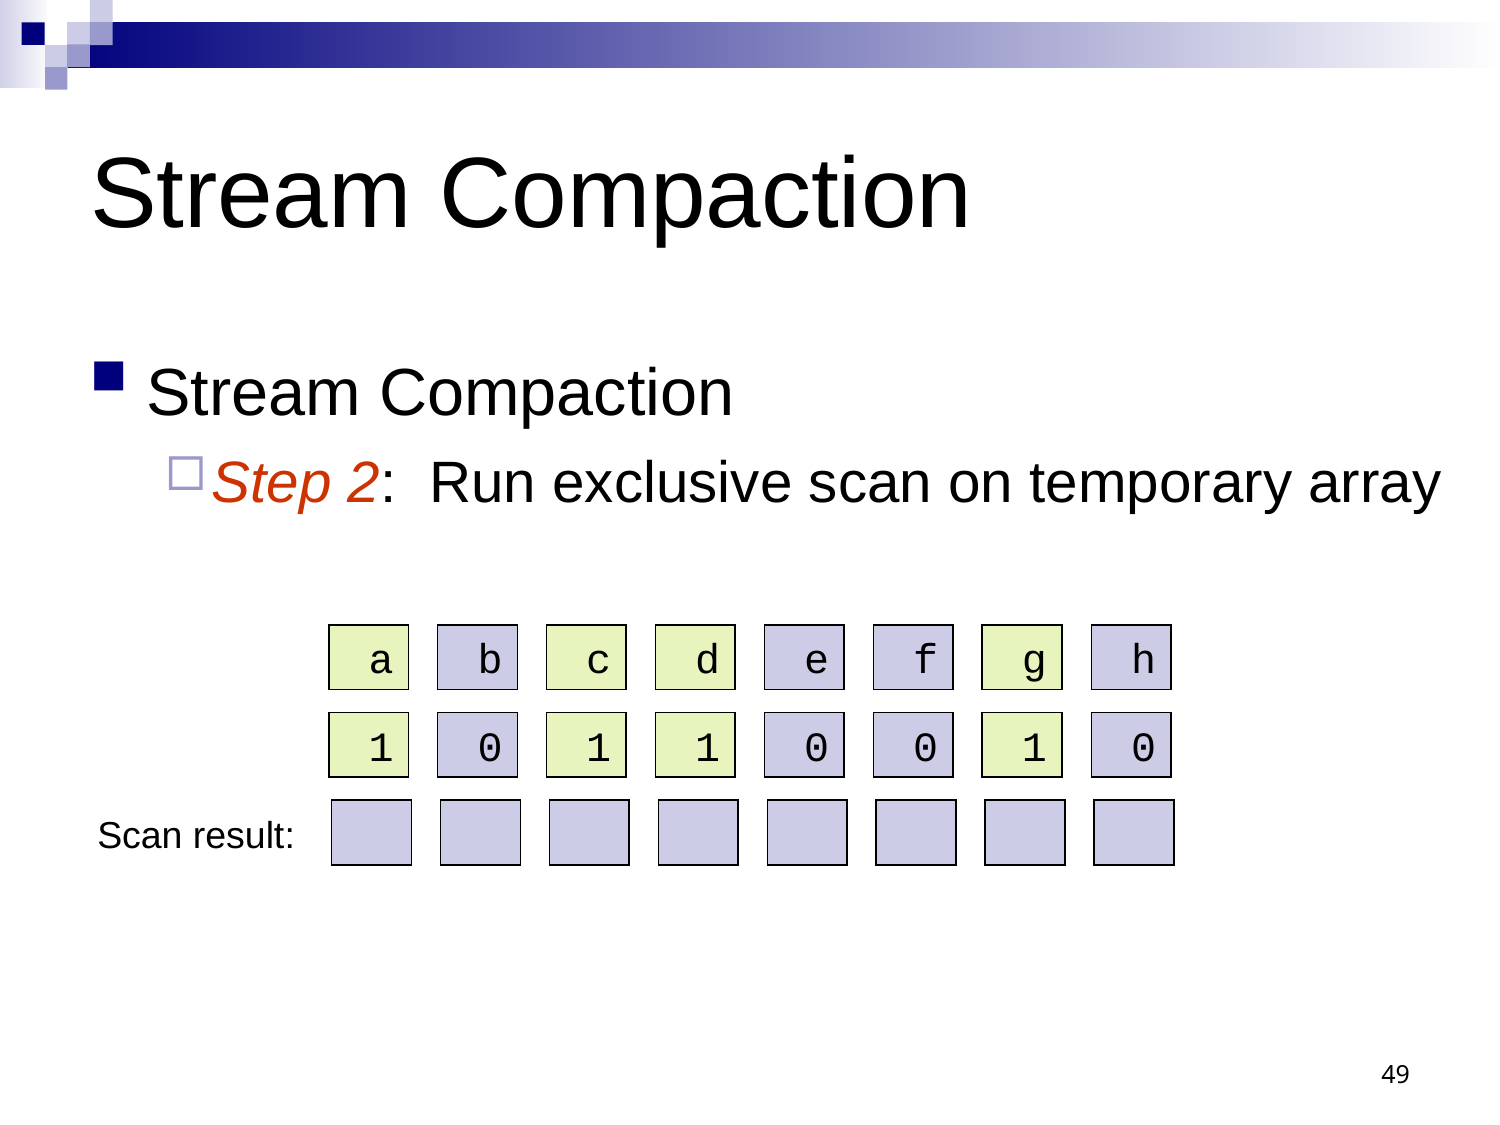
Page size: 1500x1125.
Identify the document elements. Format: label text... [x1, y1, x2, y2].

text_box 1 [982, 712, 1062, 778]
text_box 0 [437, 712, 518, 778]
title Stream Compaction [75, 75, 1425, 300]
list Stream Compaction Step 2: Run exclusive scan on temporary array [75, 324, 1475, 1125]
text_box h [1091, 624, 1172, 690]
text_box [689, 22, 693, 67]
text_box 0 [764, 712, 845, 778]
text_box g [982, 624, 1062, 690]
slide_number 49 [1074, 1024, 1426, 1101]
text_box 1 [546, 712, 627, 778]
text_box [876, 800, 956, 865]
text_box e [764, 624, 845, 690]
text_box c [546, 624, 627, 690]
text_box 1 [655, 712, 736, 778]
text_box [985, 800, 1065, 865]
text_box b [437, 624, 518, 690]
text_box [658, 800, 739, 865]
text_box 0 [1091, 712, 1172, 778]
text_box d [655, 624, 736, 690]
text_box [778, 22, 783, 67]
text_box 0 [873, 712, 954, 778]
text_box [767, 800, 848, 865]
text_box [440, 800, 521, 865]
text_box f [873, 624, 954, 690]
text_box a [328, 624, 409, 690]
text_box 1 [328, 712, 409, 778]
text_box Scan result: [82, 804, 311, 864]
text_box [331, 800, 412, 865]
text_box [549, 800, 630, 865]
text_box [1094, 800, 1174, 865]
